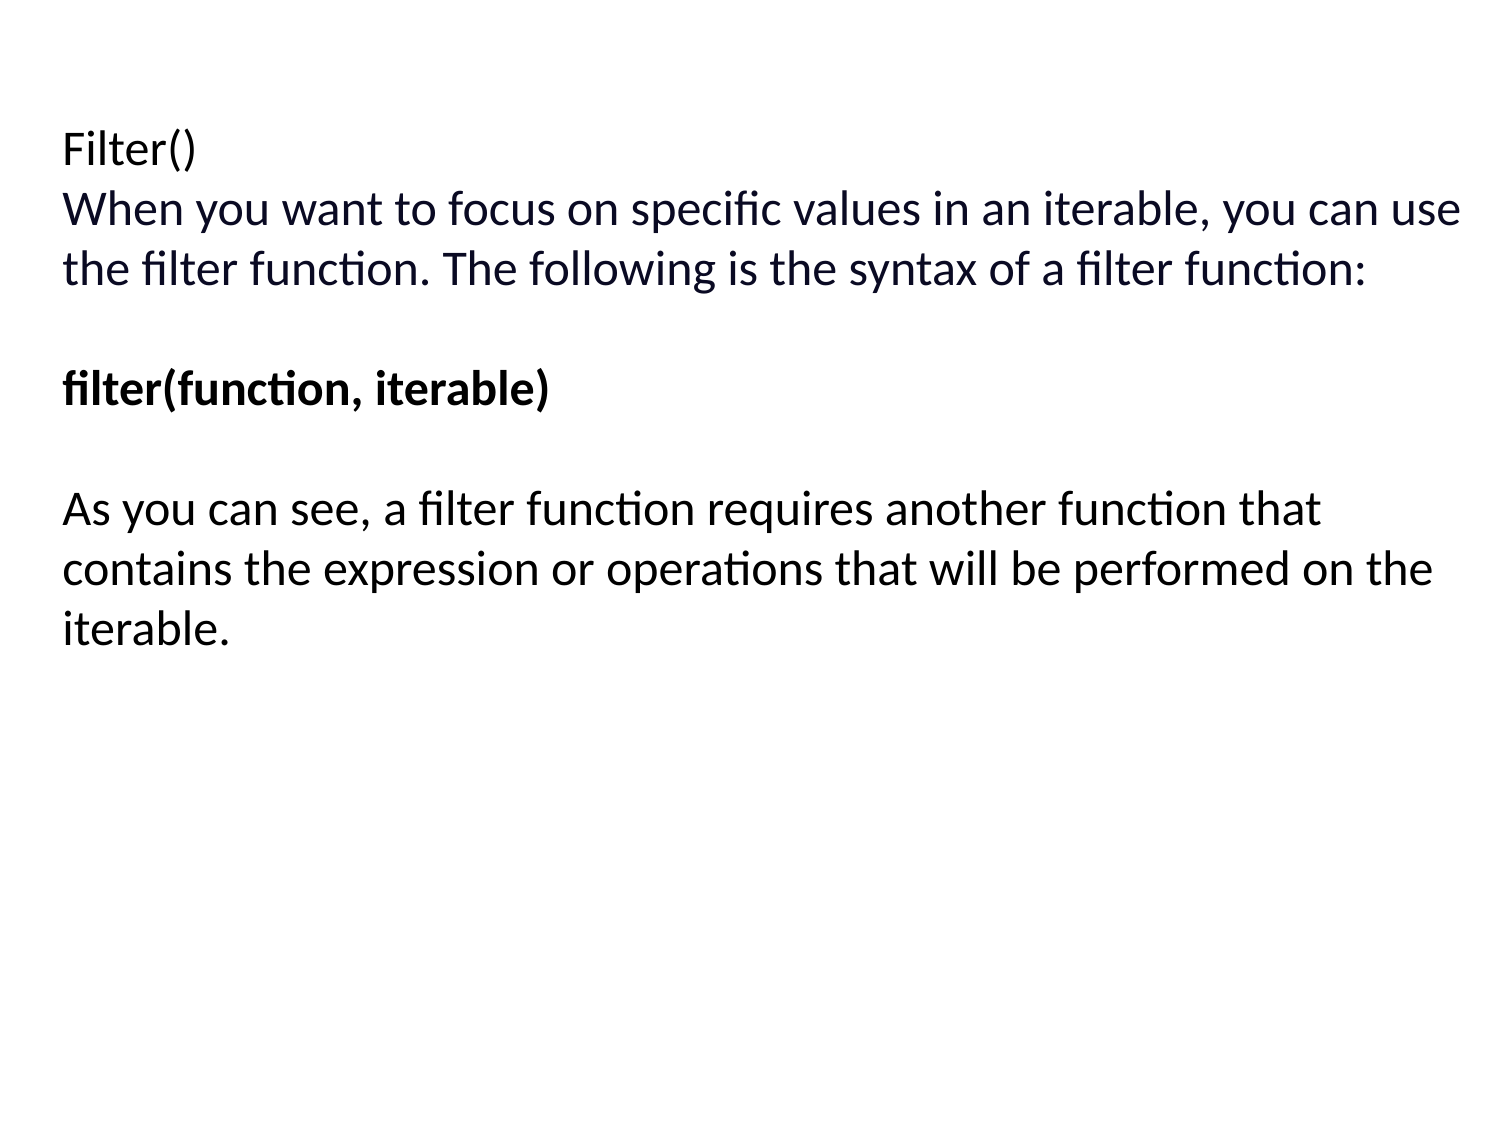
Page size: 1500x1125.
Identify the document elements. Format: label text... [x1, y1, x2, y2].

text_box Filter() When you want to focus on specific values in an iterable, you can use the filter function. The following is the syntax of a filter function: filter(function, iterable) As you can see, a filter function requires another function that contains the expression or operations that will be performed on the iterable. [62, 115, 1463, 656]
